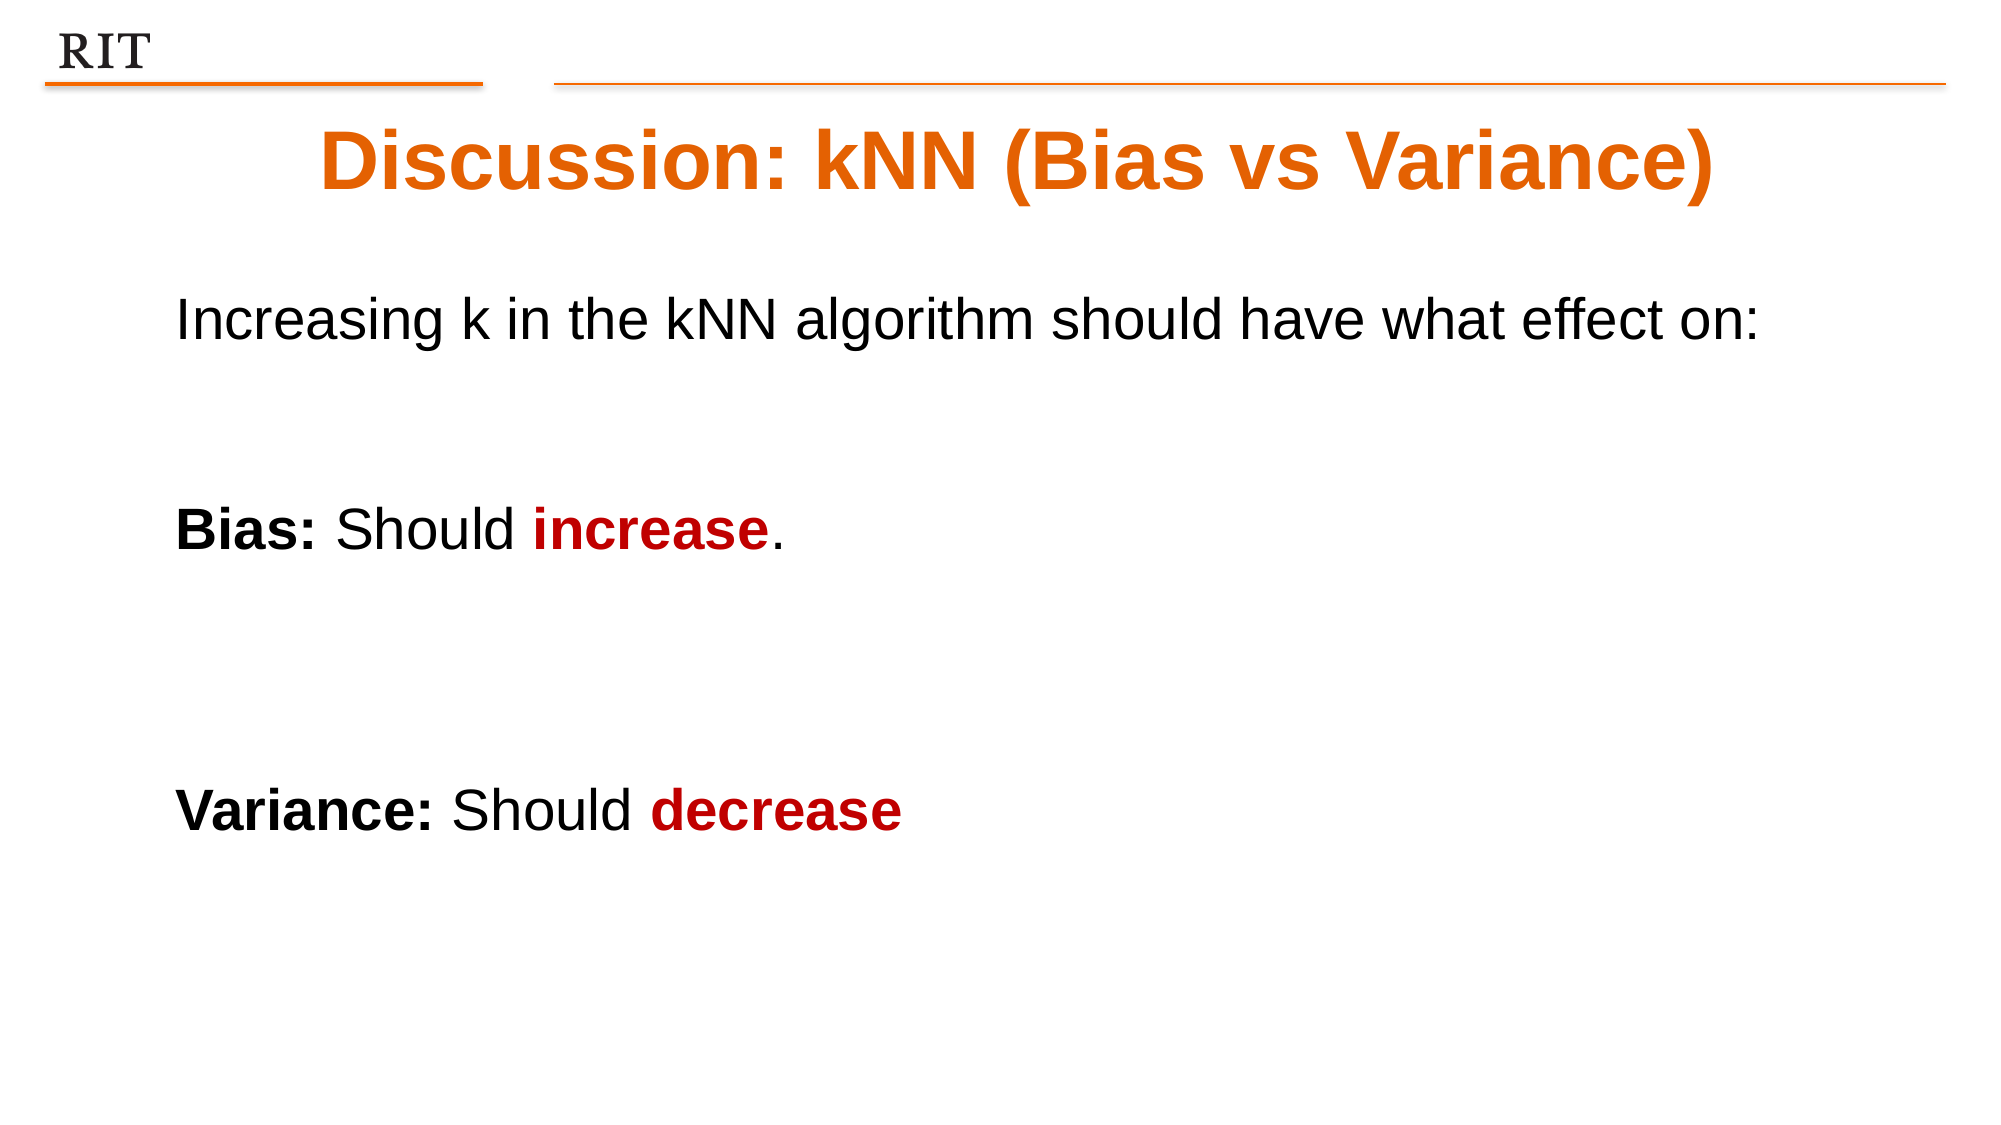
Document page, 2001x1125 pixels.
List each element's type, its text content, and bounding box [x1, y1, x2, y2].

title Discussion: kNN (Bias vs Variance) [117, 114, 1918, 198]
text_box Increasing k in the kNN algorithm should have what effect on: Bias: Should increase. Variance: Should decrease [161, 274, 1861, 849]
